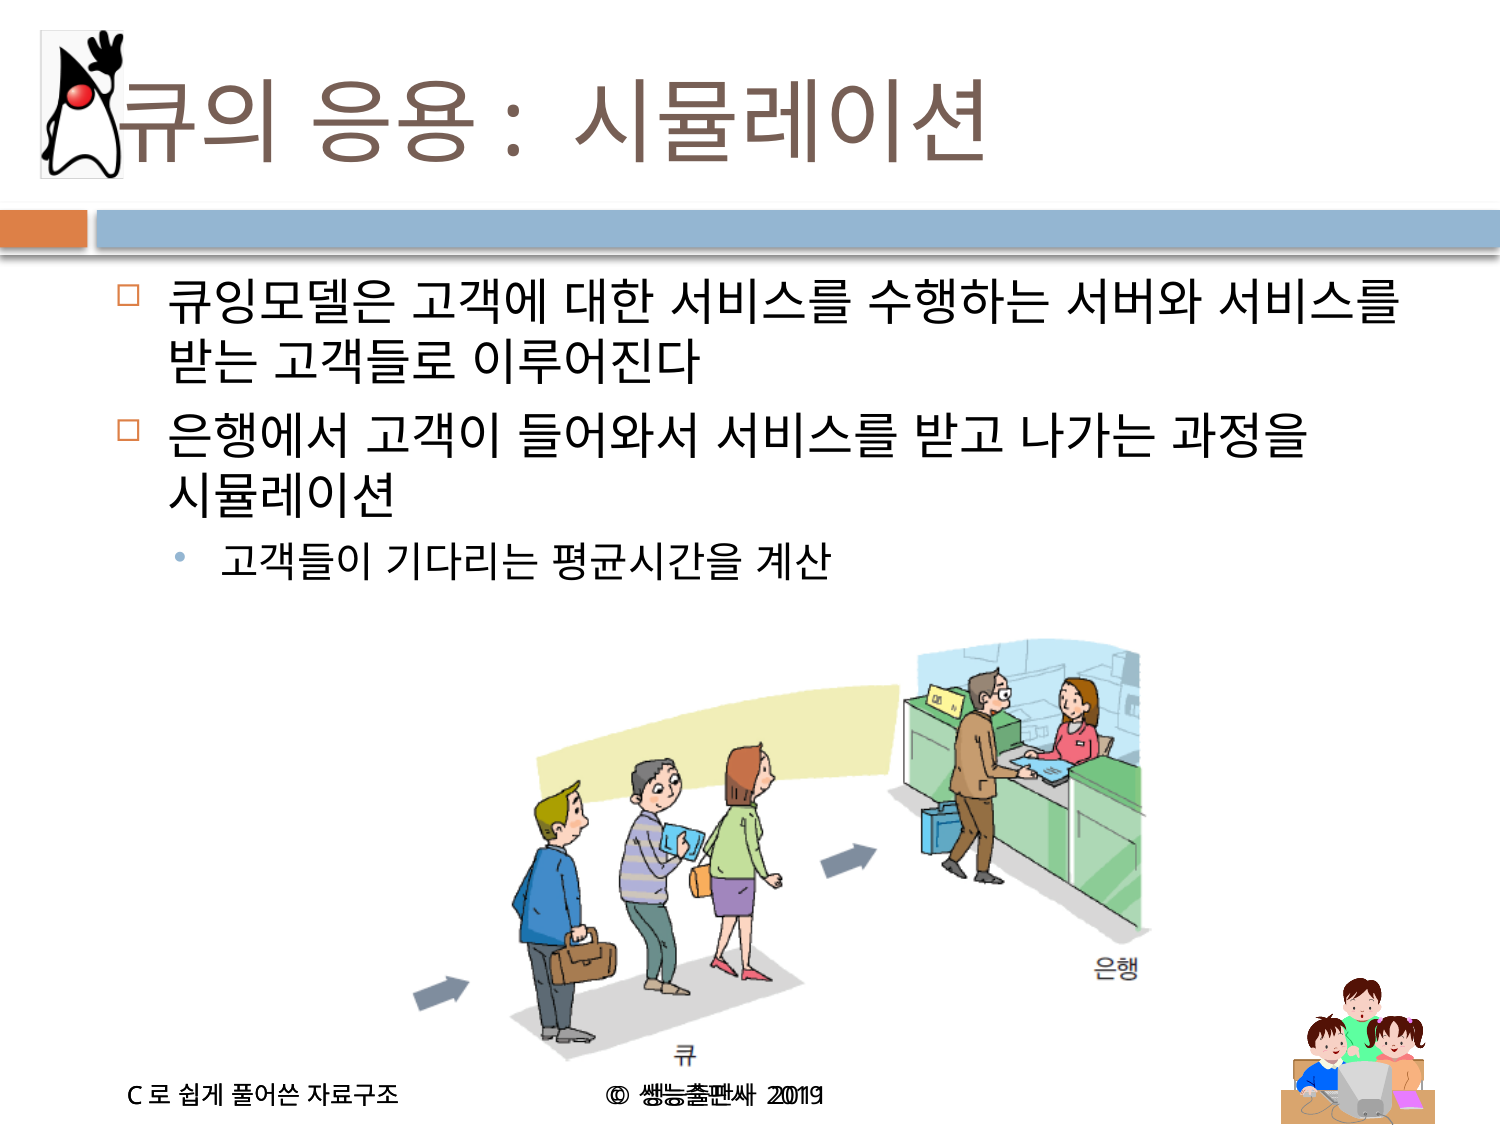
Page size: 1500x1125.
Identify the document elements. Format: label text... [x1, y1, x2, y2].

picture [371, 599, 1167, 1079]
picture [39, 30, 124, 179]
list 큐잉모델은 고객에 대한 서비스를 수행하는 서버와 서비스를 받는 고객들로 이루어진다 은행에서 고객이 들어와서 서비스를 받고 나가는 과정을 시뮬레이션 고객들이 기다리는 평균시간을 계산 [100, 262, 1438, 1000]
title 큐의 응용: 시뮬레이션 [100, 37, 1438, 200]
